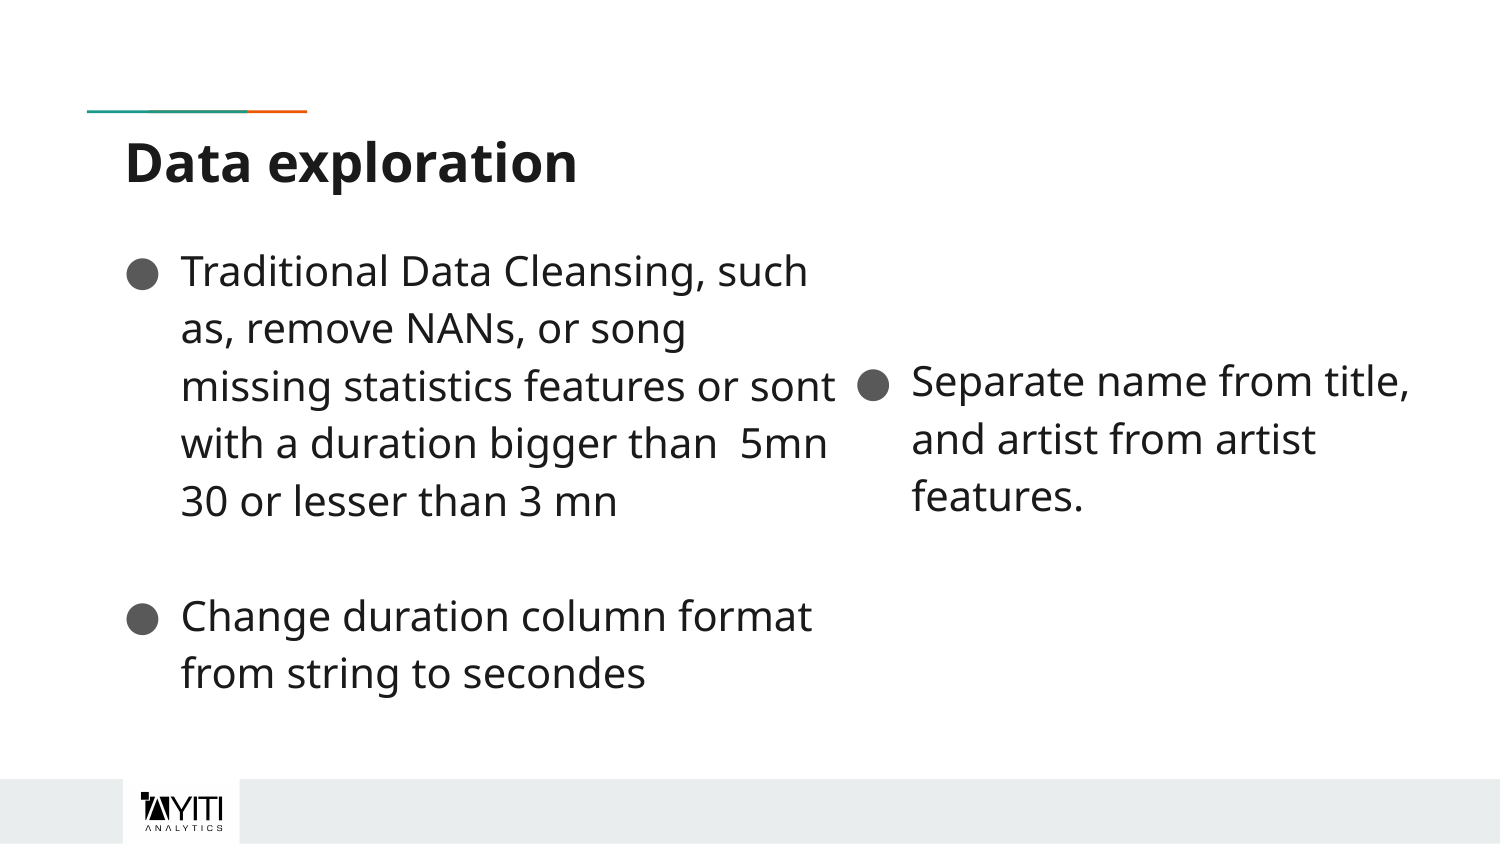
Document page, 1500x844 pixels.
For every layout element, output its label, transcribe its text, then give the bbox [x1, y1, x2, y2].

list Traditional Data Cleansing, such as, remove NANs, or song missing statistics features or sont with a duration bigger than 5mn 30 or lesser than 3 mn Change duration column format from string to secondes [109, 221, 863, 443]
text_box Separate name from title, and artist from artist features. [840, 332, 1468, 554]
picture [122, 779, 240, 844]
text_box Data exploration [109, 113, 1371, 201]
